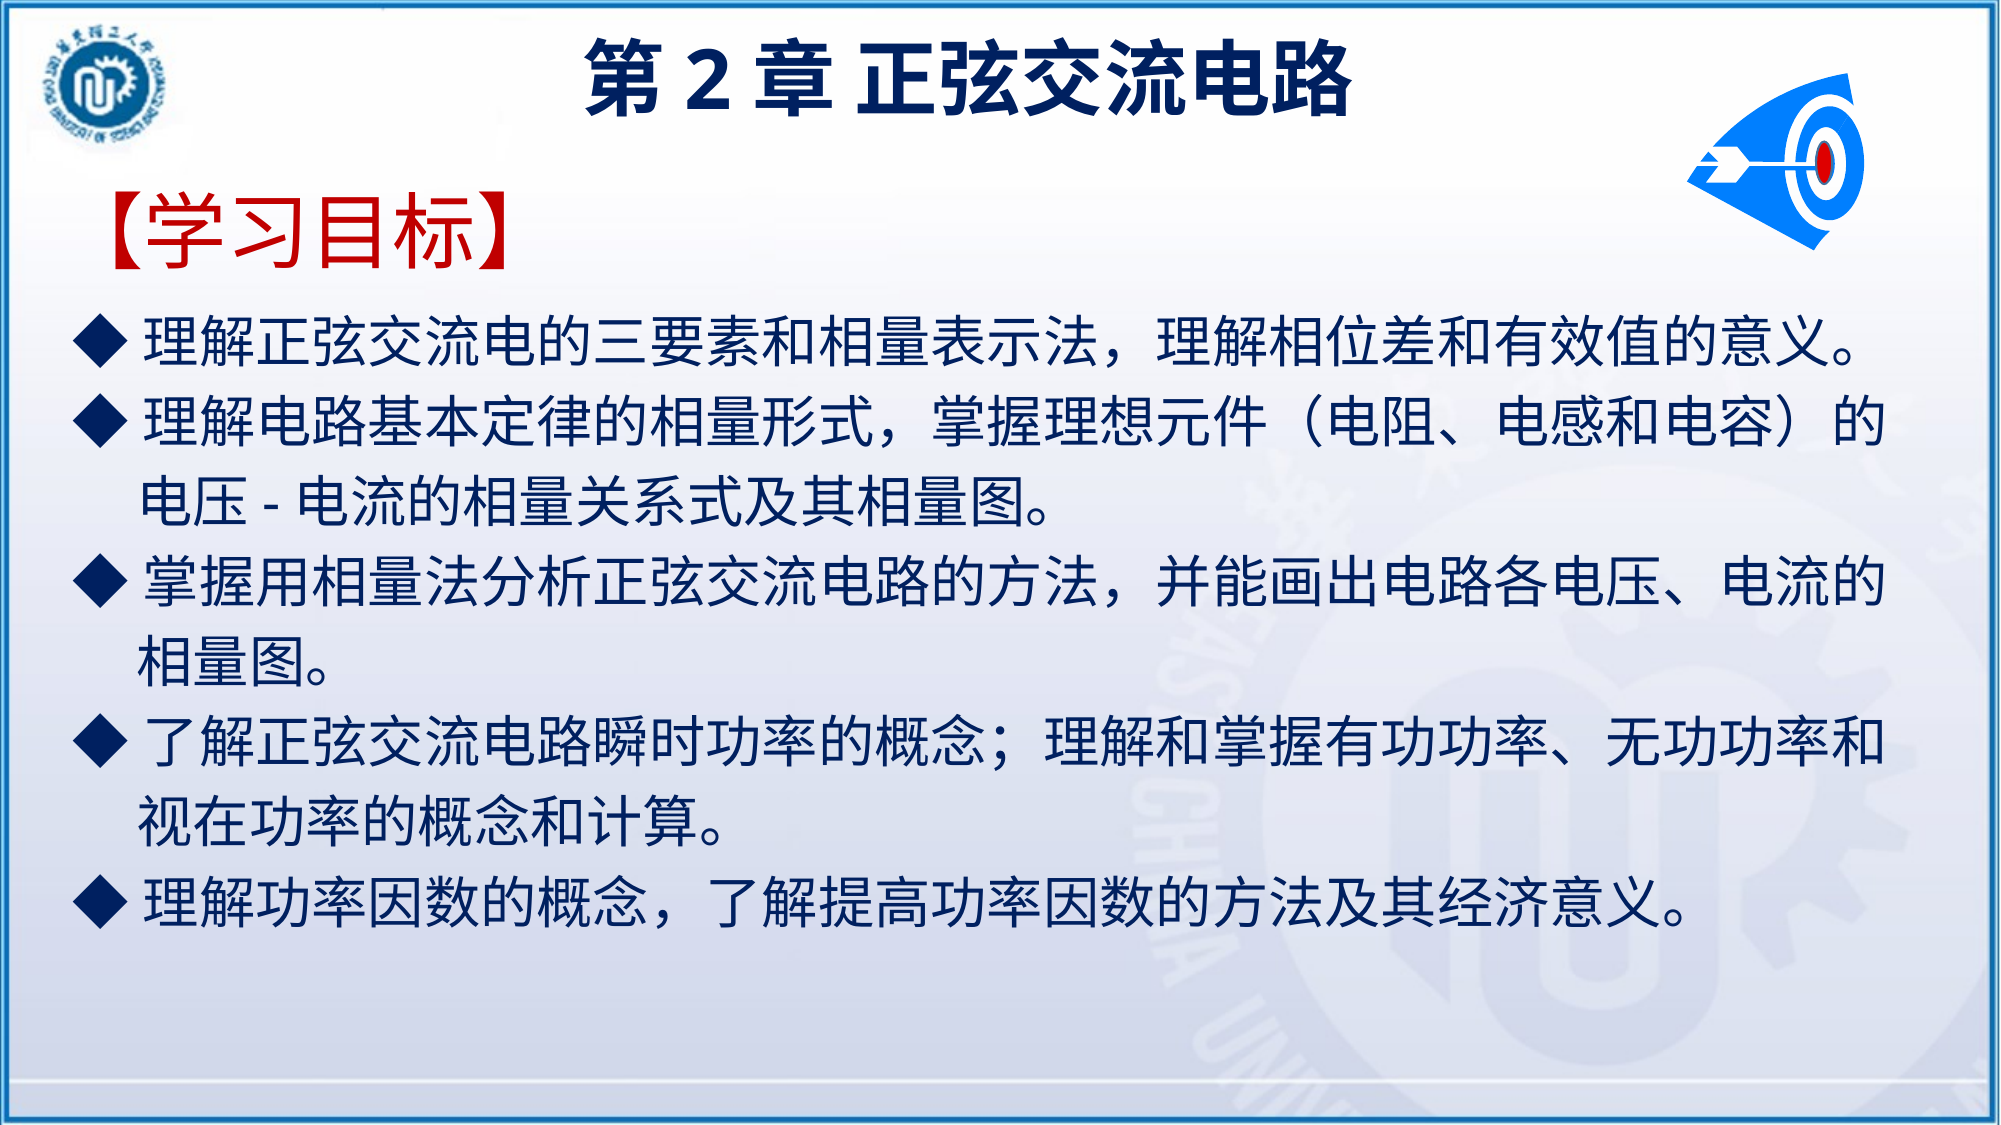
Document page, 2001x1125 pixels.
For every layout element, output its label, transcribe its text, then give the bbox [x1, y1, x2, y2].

picture [0, 0, 2001, 1125]
text_box ◆理解正弦交流电的三要素和相量表示法，理解相位差和有效值的意义。 ◆理解电路基本定律的相量形式，掌握理想元件（电阻、电感和电容）的 电压-电流的相量关系式及其相量图。 ◆掌握用相量法分析正弦交流电路的方法，并能画出电路各电压、电流的 相量图。 ◆了解正弦交流电路瞬时功率的概念；理解和掌握有功功率、无功功率和 视在功率的概念和计算。 ◆理解功率因数的概念，了解提高功率因数的方法及其经济意义。 [58, 299, 1902, 1022]
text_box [1686, 73, 1865, 251]
text_box 【学习目标】 [45, 171, 575, 287]
text_box 第2章 正弦交流电路 [566, 18, 1369, 134]
slide_number [1531, 1065, 1982, 1125]
